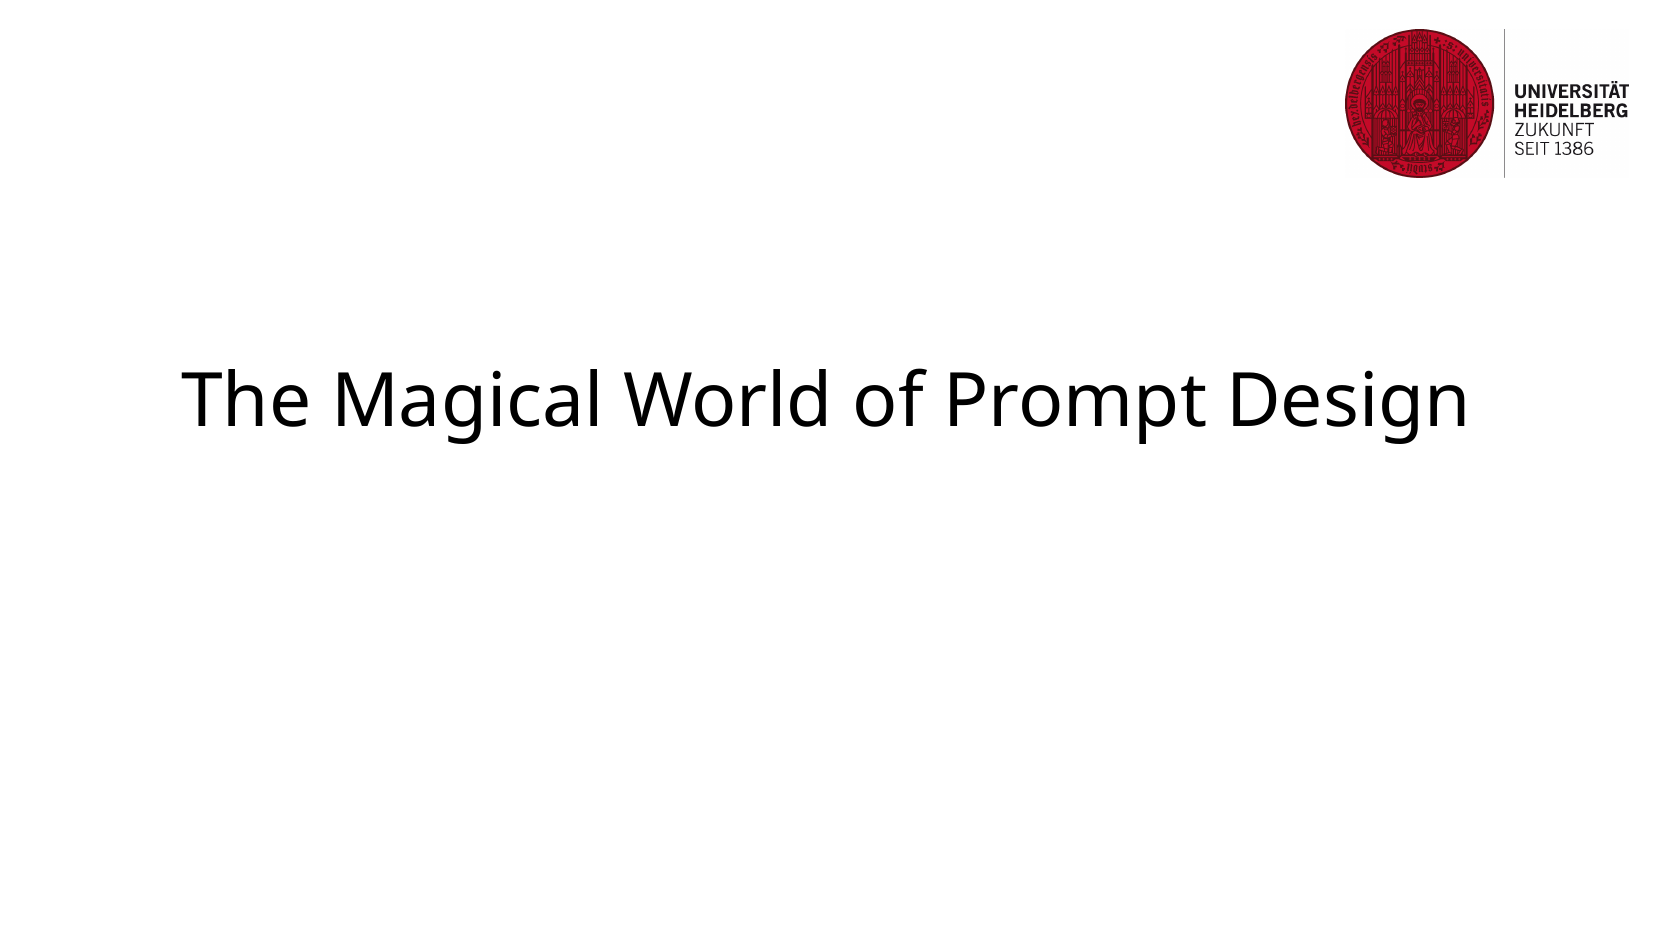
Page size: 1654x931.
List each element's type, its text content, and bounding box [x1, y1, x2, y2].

picture [1345, 29, 1629, 178]
text_box The Magical World of Prompt Design [82, 37, 1571, 757]
